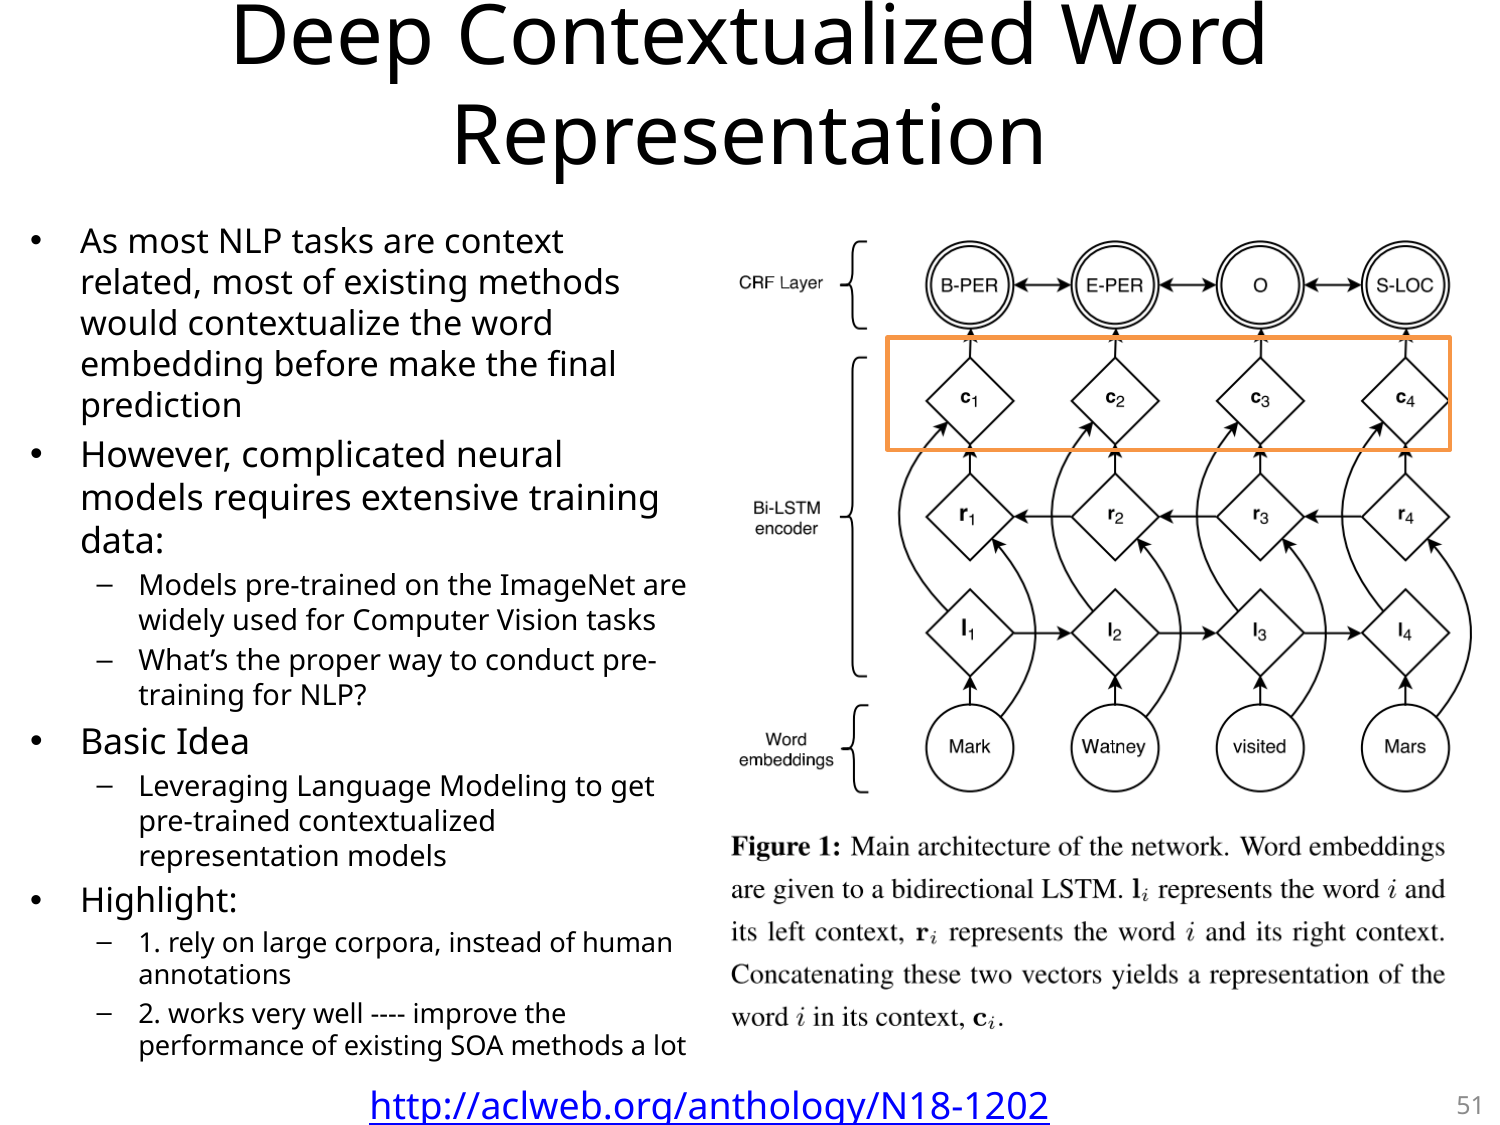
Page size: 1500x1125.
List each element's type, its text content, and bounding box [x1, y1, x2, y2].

text_box http://aclweb.org/anthology/N18-1202 [354, 1074, 1065, 1125]
slide_number 51 [1149, 1087, 1500, 1125]
list As most NLP tasks are context related, most of existing methods would contextualize the word embedding before make the final prediction However, complicated neural models requires extensive training data: Models pre-trained on the ImageNet are widely used for Computer Vision tasks What’s the proper way to conduct pre-training for NLP? Basic Idea Leveraging Language Modeling to get pre-trained contextualized representation models Highlight: 1. rely on large corpora, instead of human annotations 2. works very well ---- improve the performance of existing SOA methods a lot [15, 212, 705, 1100]
picture [726, 224, 1486, 1042]
title Deep Contextualized Word Representation [0, 0, 1500, 163]
